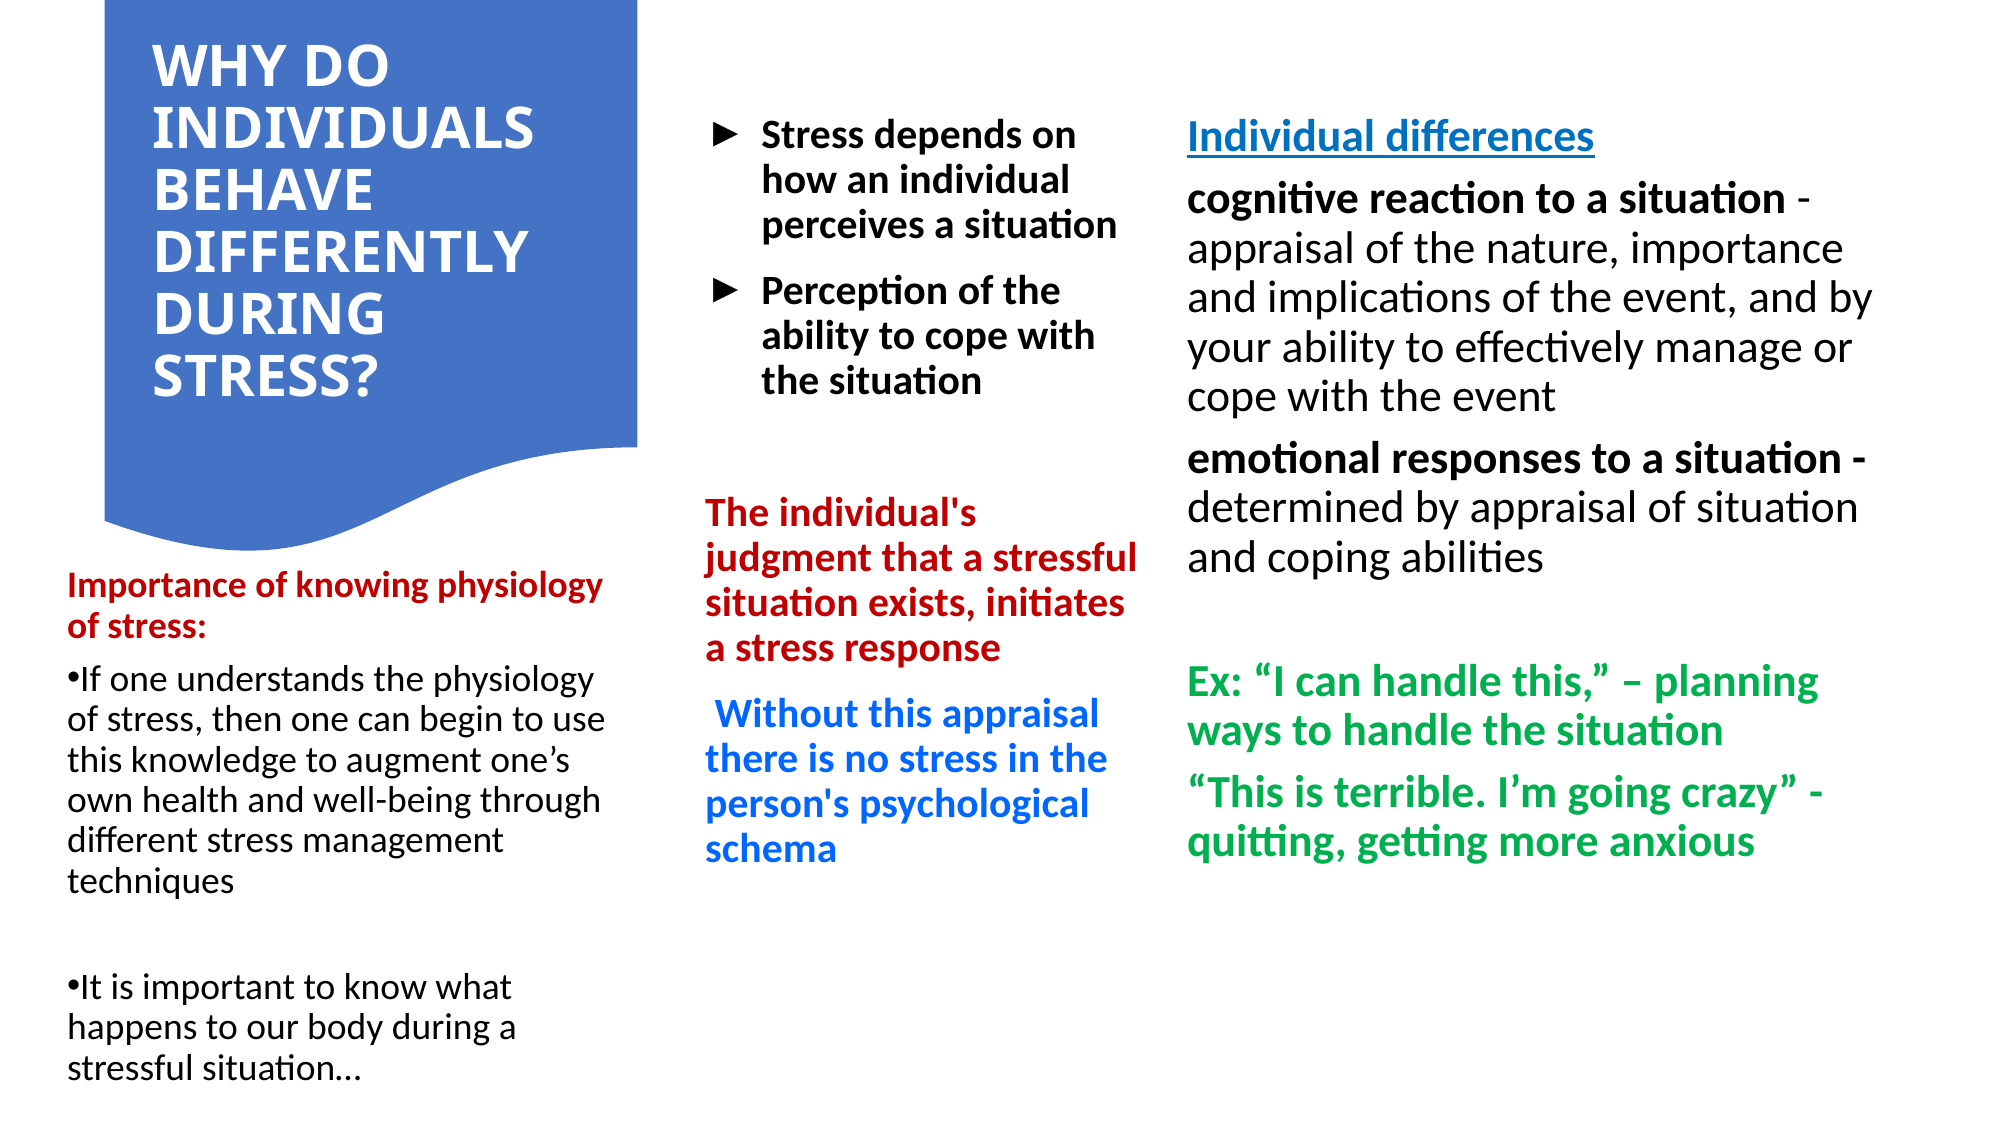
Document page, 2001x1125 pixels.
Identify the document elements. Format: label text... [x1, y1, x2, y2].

text_box Importance of knowing physiology of stress: If one understands the physiology of stress, then one can begin to use this knowledge to augment one’s own health and well-being through different stress management techniques It is important to know what happens to our body during a stressful situation… [52, 557, 630, 1097]
list Stress depends on how an individual perceives a situation Perception of the ability to cope with the situation The individual's judgment that a stressful situation exists, initiates a stress response Without this appraisal there is no stress in the person's psychological schema [690, 104, 1165, 1021]
text_box [103, 0, 639, 552]
text_box WHY DO INDIVIDUALS BEHAVE DIFFERENTLY DURING STRESS? [137, 28, 604, 417]
text_box Individual differences cognitive reaction to a situation - appraisal of the nature, importance and implications of the event, and by your ability to effectively manage or cope with the event emotional responses to a situation - determined by appraisal of situation and coping abilities Ex: “I can handle this,” – planning ways to handle the situation “This is terrible. I’m going crazy” - quitting, getting more anxious [1172, 104, 1896, 1020]
